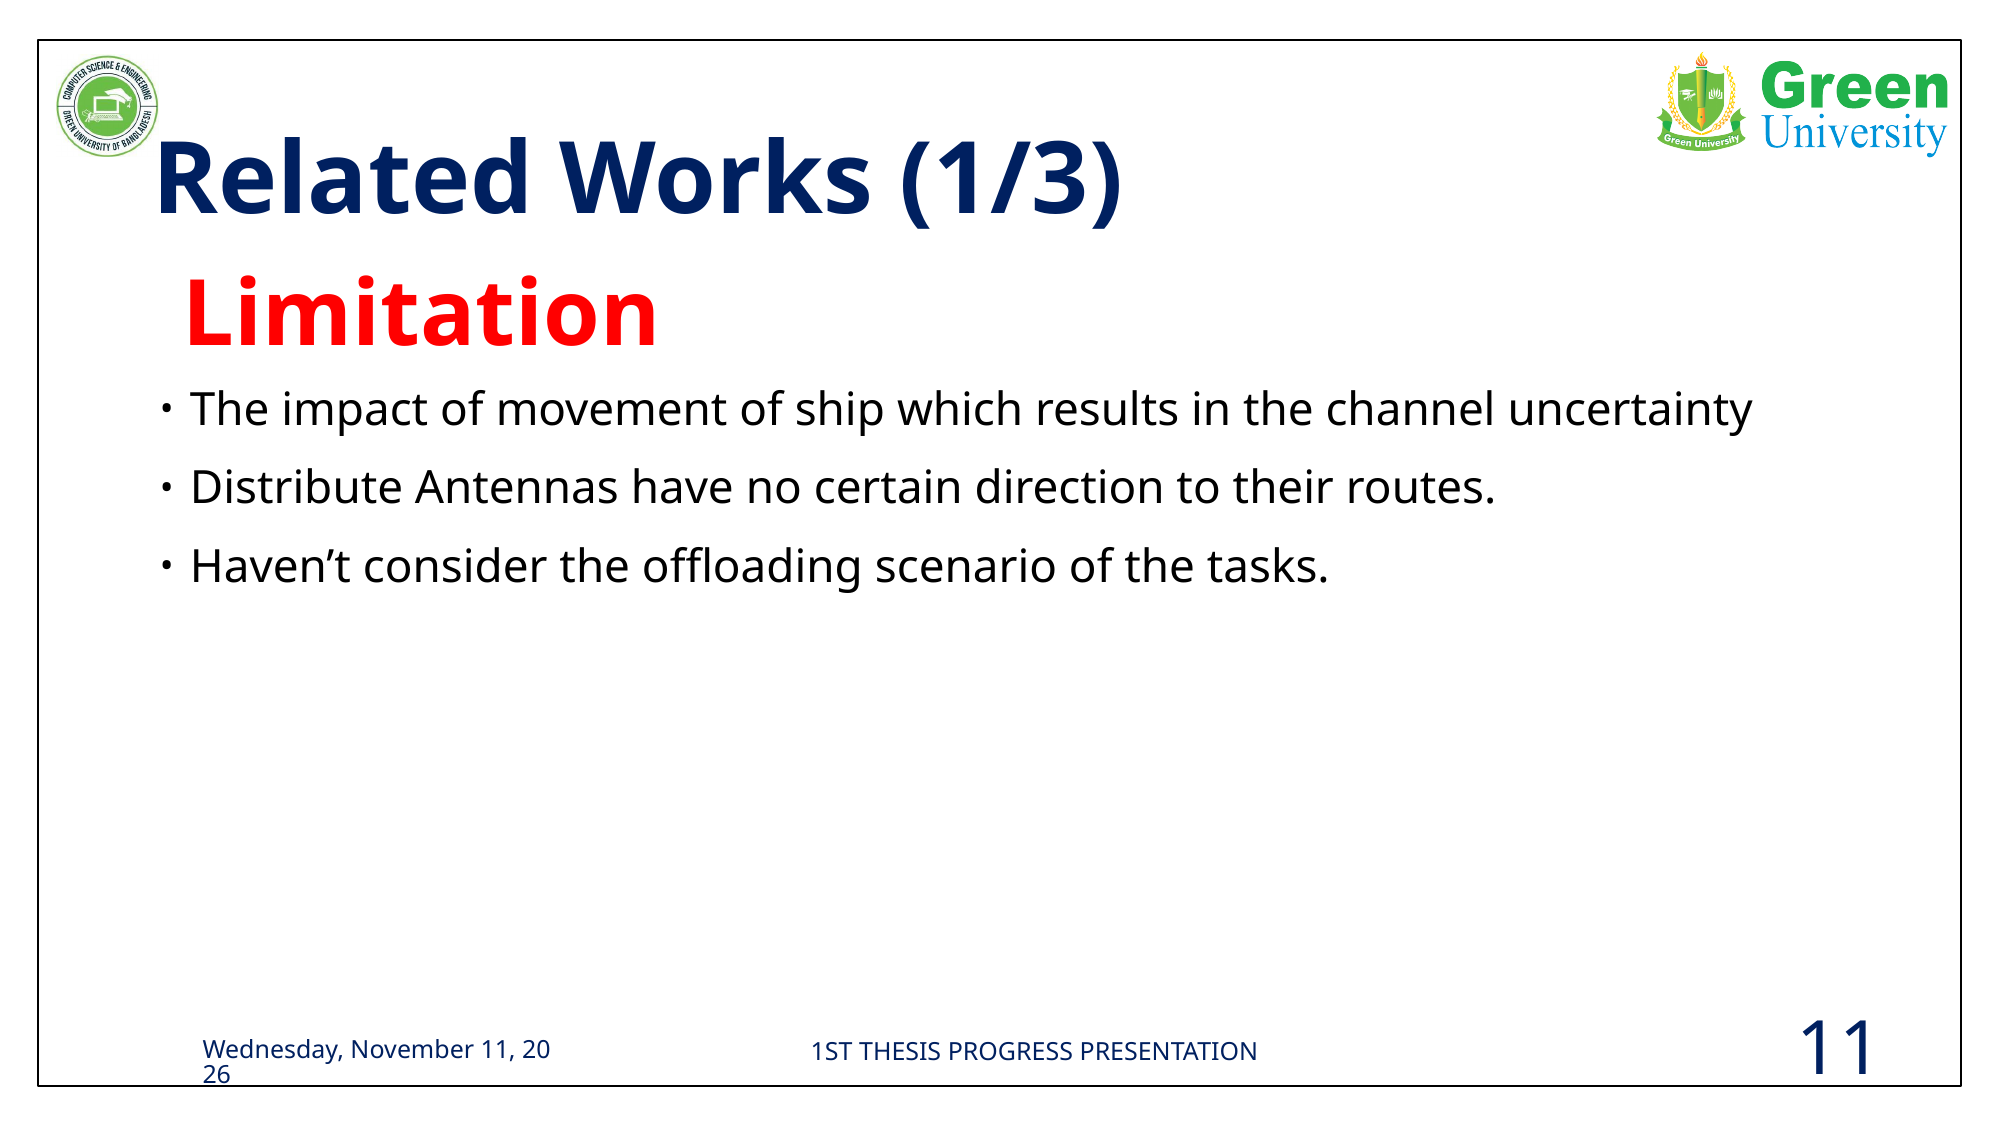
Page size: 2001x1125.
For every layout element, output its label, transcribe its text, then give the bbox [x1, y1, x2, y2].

text_box Related Works (1/3) [137, 72, 1863, 291]
text_box Limitation [167, 207, 1893, 425]
picture [1645, 39, 1958, 175]
slide_number 11 [1617, 1014, 1898, 1075]
footer 1ST THESIS PROGRESS PRESENTATION [647, 1020, 1422, 1081]
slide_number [187, 1020, 570, 1081]
picture [56, 54, 159, 157]
list The impact of movement of ship which results in the channel uncertainty Distribute Antennas have no certain direction to their routes. Haven’t consider the offloading scenario of the tasks. [137, 378, 1863, 1092]
